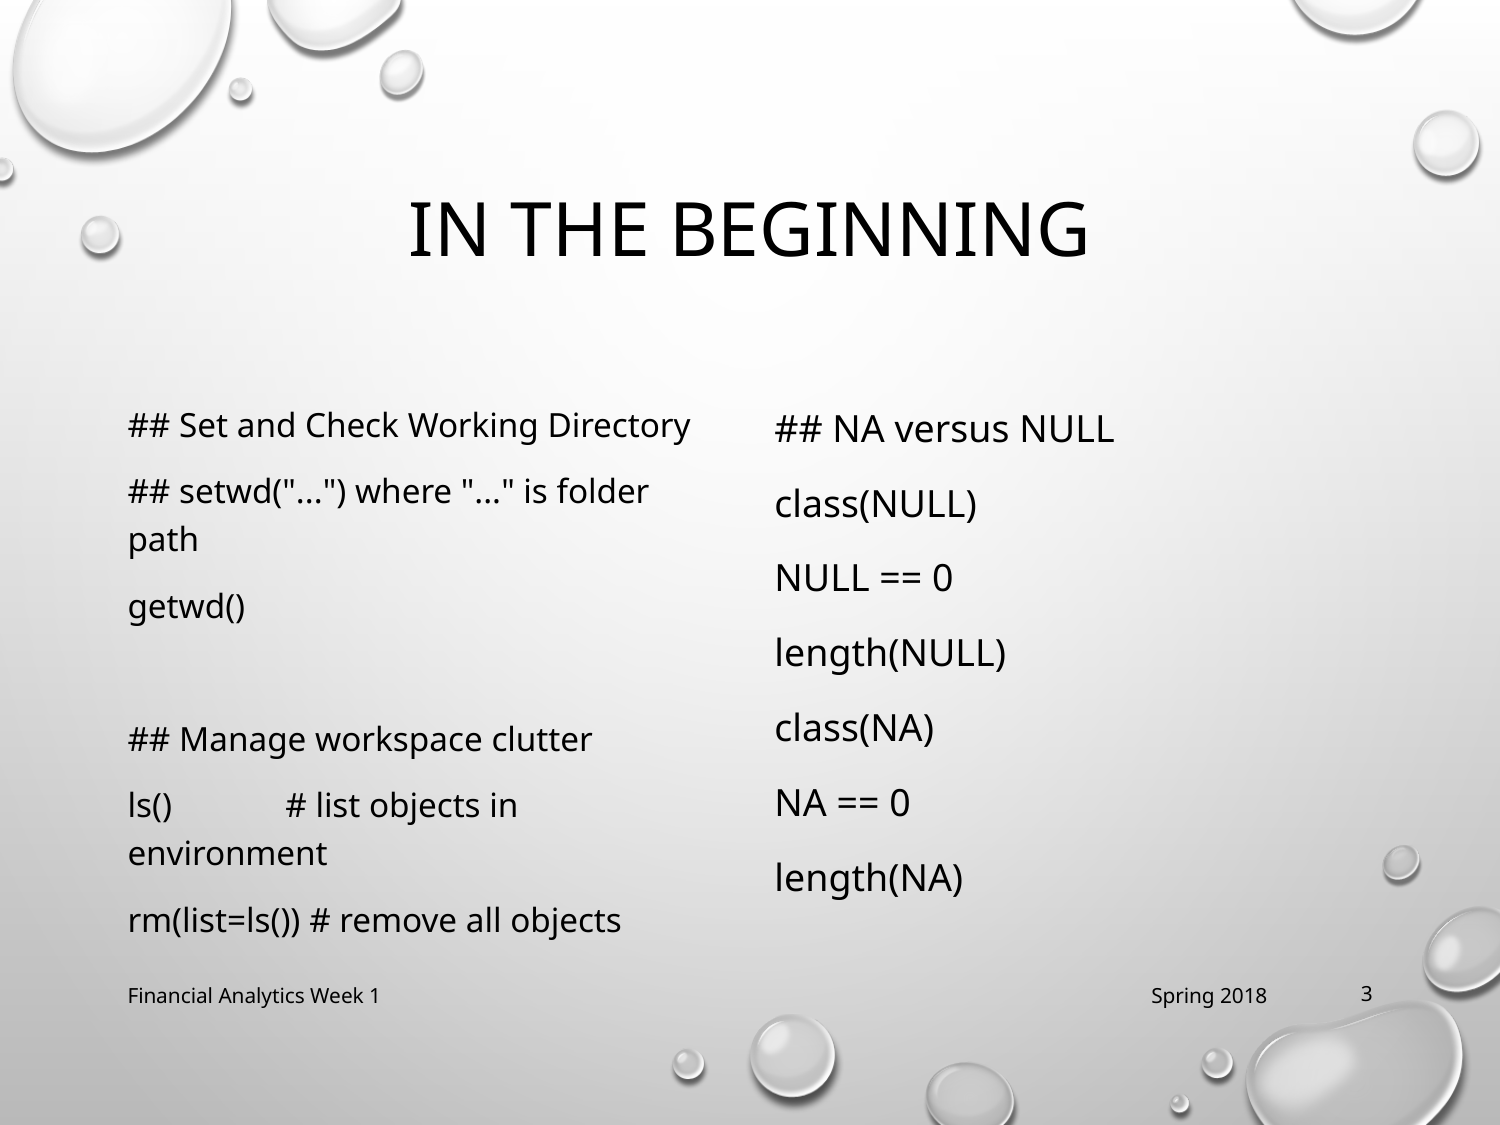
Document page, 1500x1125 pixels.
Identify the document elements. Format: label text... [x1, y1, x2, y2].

slide_number Spring 2018 [944, 965, 1283, 1025]
list ## Set and Check Working Directory ## setwd("...") where "..." is folder path getwd() ## Manage workspace clutter ls() # list objects in environment rm(list=ls()) # remove all objects [112, 388, 741, 950]
slide_number 3 [1293, 965, 1388, 1025]
picture [0, 0, 1500, 1125]
title In the beginning [112, 101, 1388, 364]
list ## NA versus NULL class(NULL) NULL == 0 length(NULL) class(NA) NA == 0 length(NA) [759, 388, 1388, 950]
footer Financial Analytics Week 1 [112, 965, 934, 1025]
